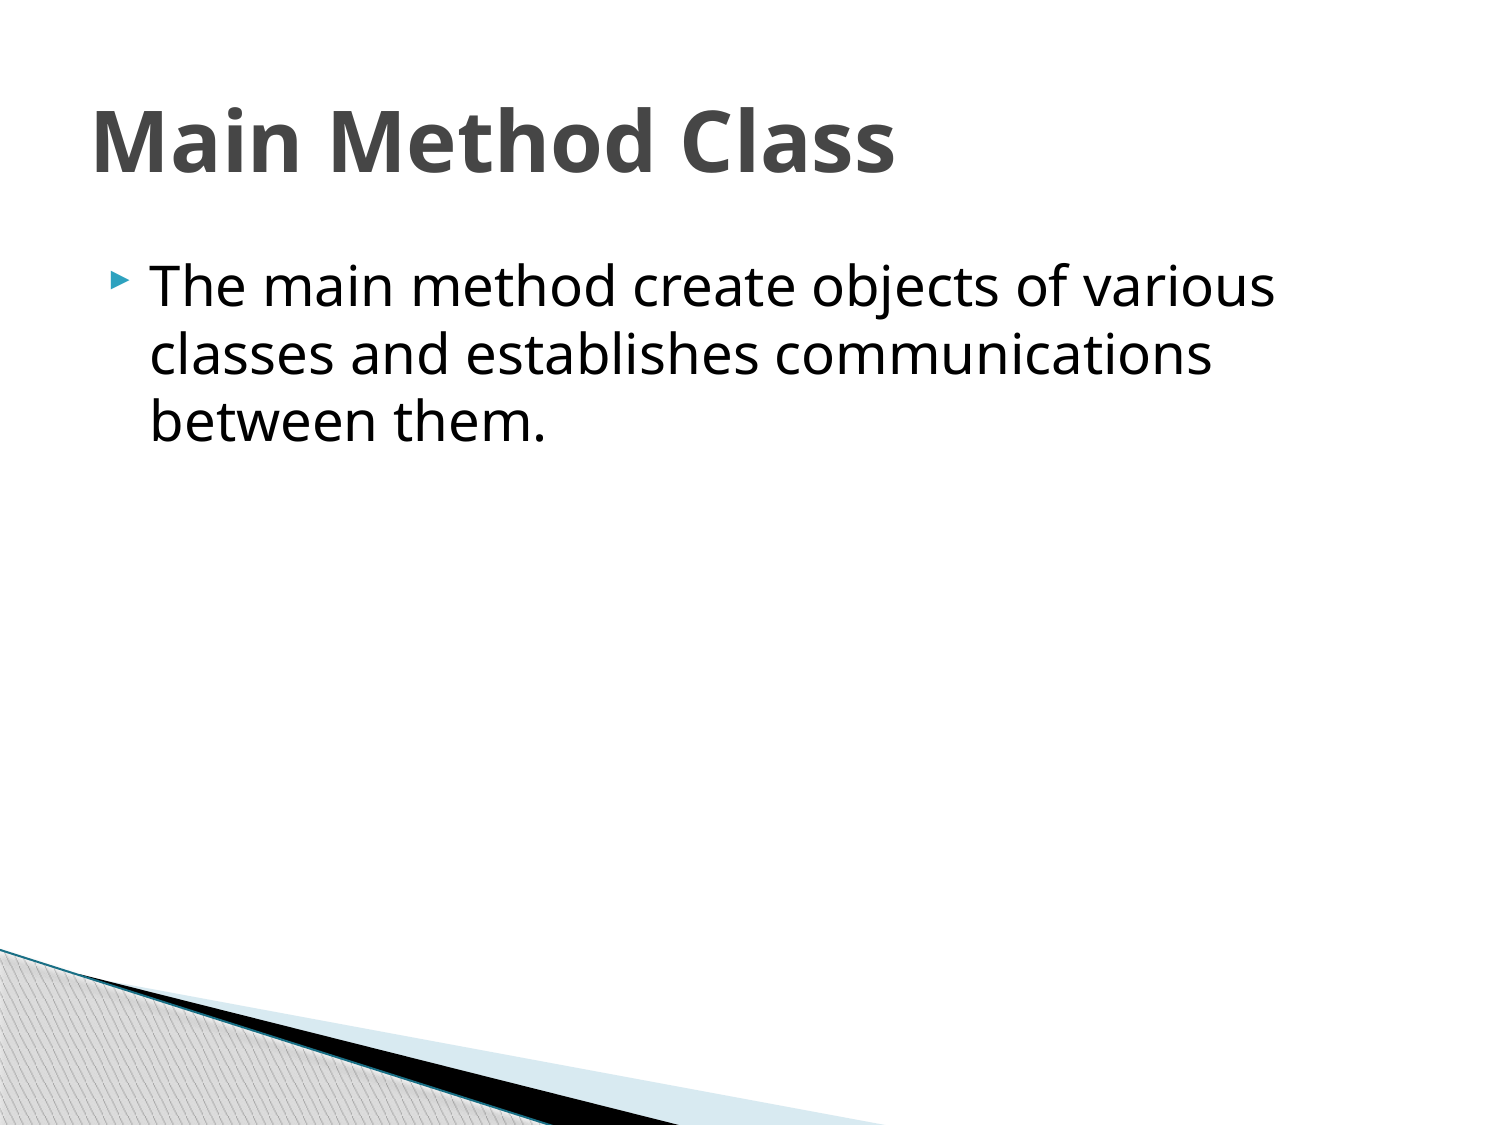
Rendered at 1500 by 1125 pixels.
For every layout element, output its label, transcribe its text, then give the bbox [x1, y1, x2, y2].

title Main Method Class [75, 45, 1425, 233]
list The main method create objects of various classes and establishes communications between them. [75, 243, 1425, 986]
